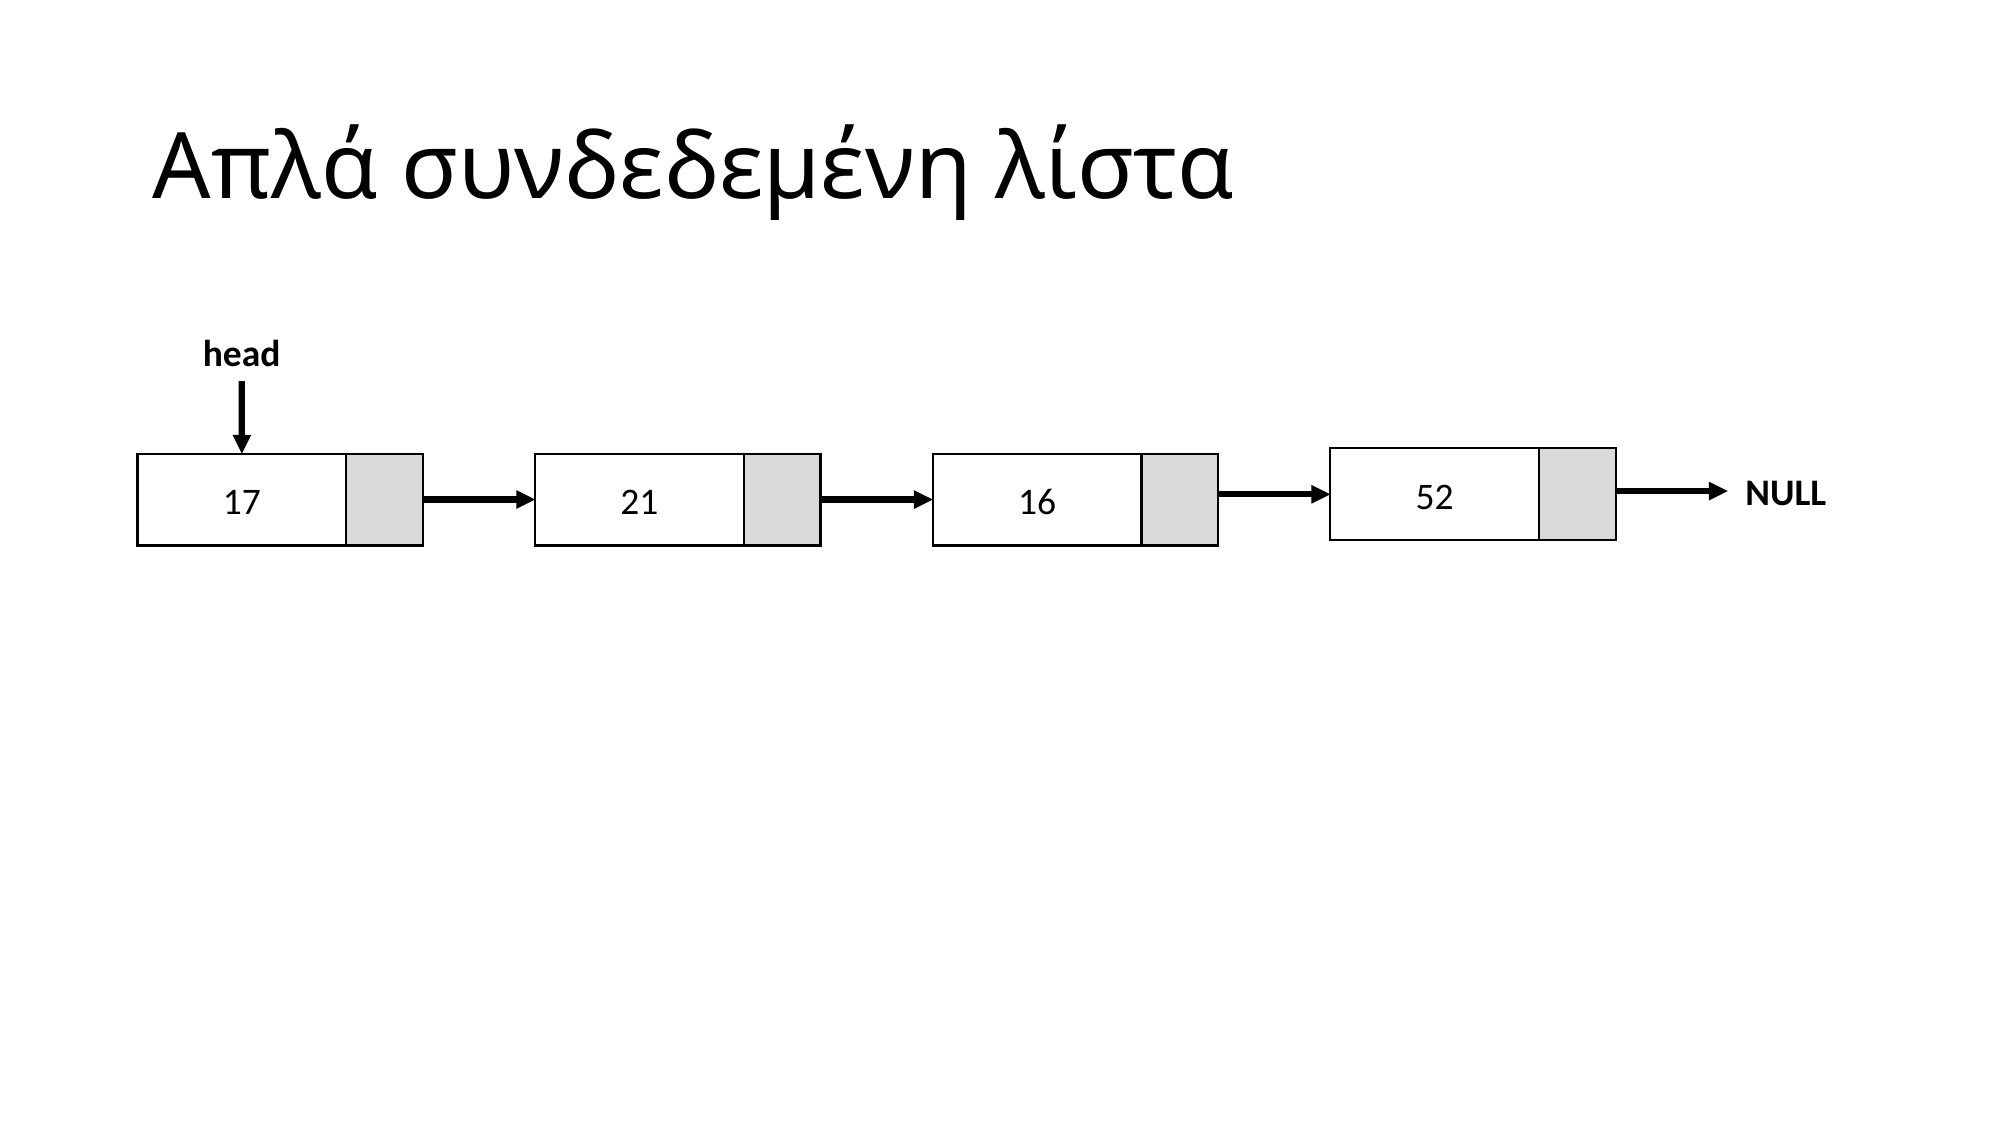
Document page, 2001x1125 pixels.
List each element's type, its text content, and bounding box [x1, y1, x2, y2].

title Απλά συνδεδεμένη λίστα [137, 59, 1863, 278]
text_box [932, 453, 1219, 546]
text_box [137, 453, 423, 546]
text_box head [188, 321, 296, 381]
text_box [1330, 448, 1616, 541]
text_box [535, 453, 821, 546]
text_box NULL [1730, 460, 1841, 521]
